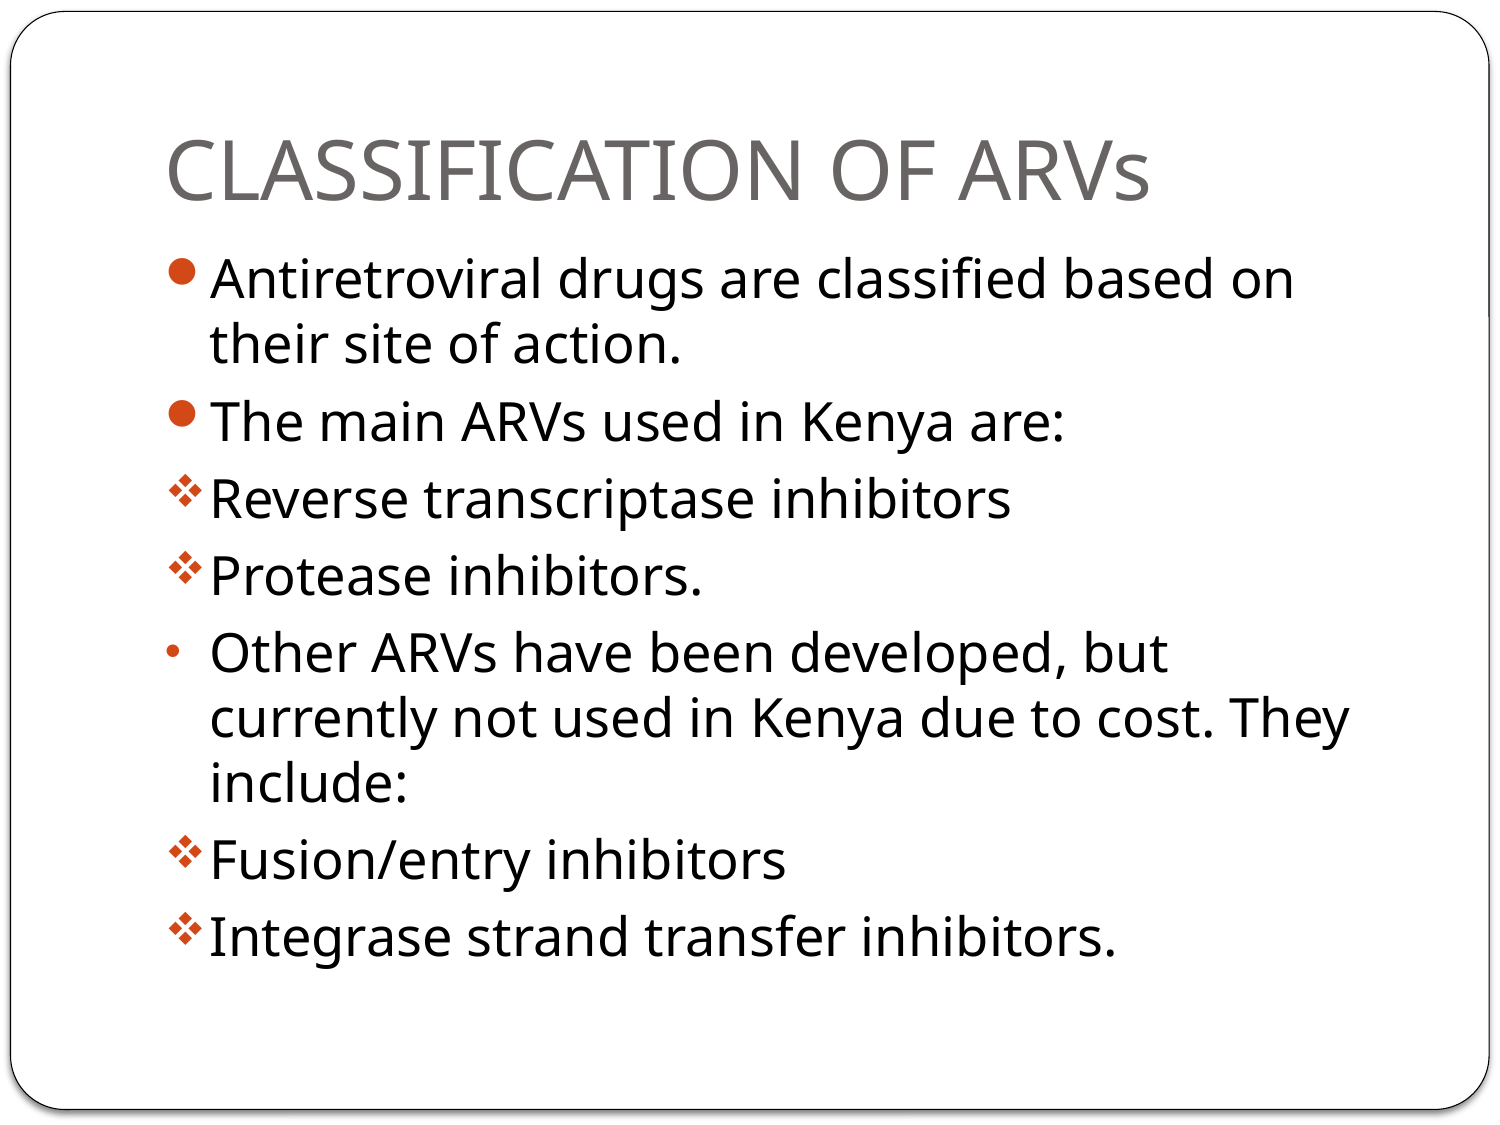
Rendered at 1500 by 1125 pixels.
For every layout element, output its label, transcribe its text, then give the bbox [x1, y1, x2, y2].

list Antiretroviral drugs are classified based on their site of action. The main ARVs used in Kenya are: Reverse transcriptase inhibitors Protease inhibitors. Other ARVs have been developed, but currently not used in Kenya due to cost. They include: Fusion/entry inhibitors Integrase strand transfer inhibitors. [150, 237, 1425, 988]
title CLASSIFICATION OF ARVs [150, 45, 1425, 233]
